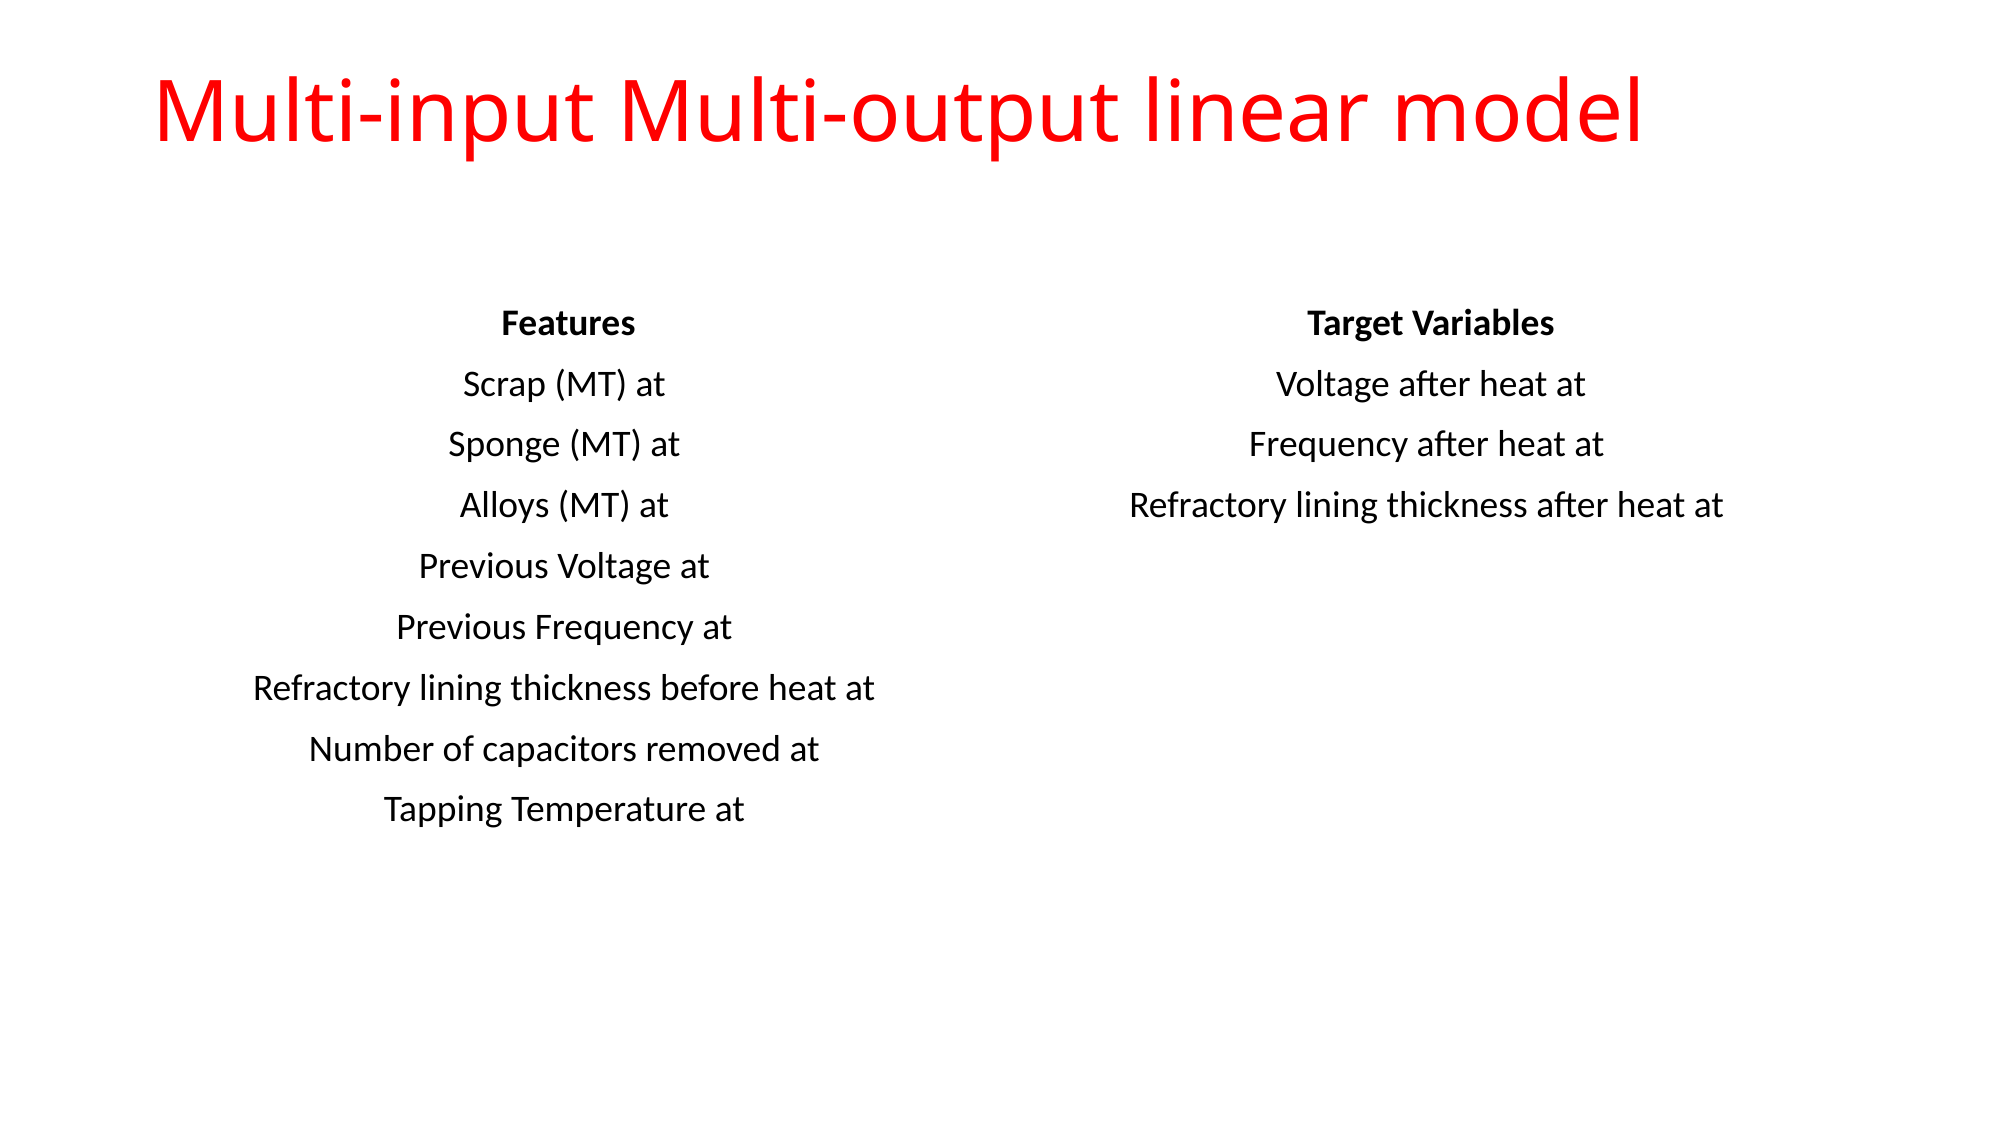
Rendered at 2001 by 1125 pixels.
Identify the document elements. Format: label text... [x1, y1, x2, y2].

title Multi-input Multi-output linear model [137, 59, 1863, 168]
